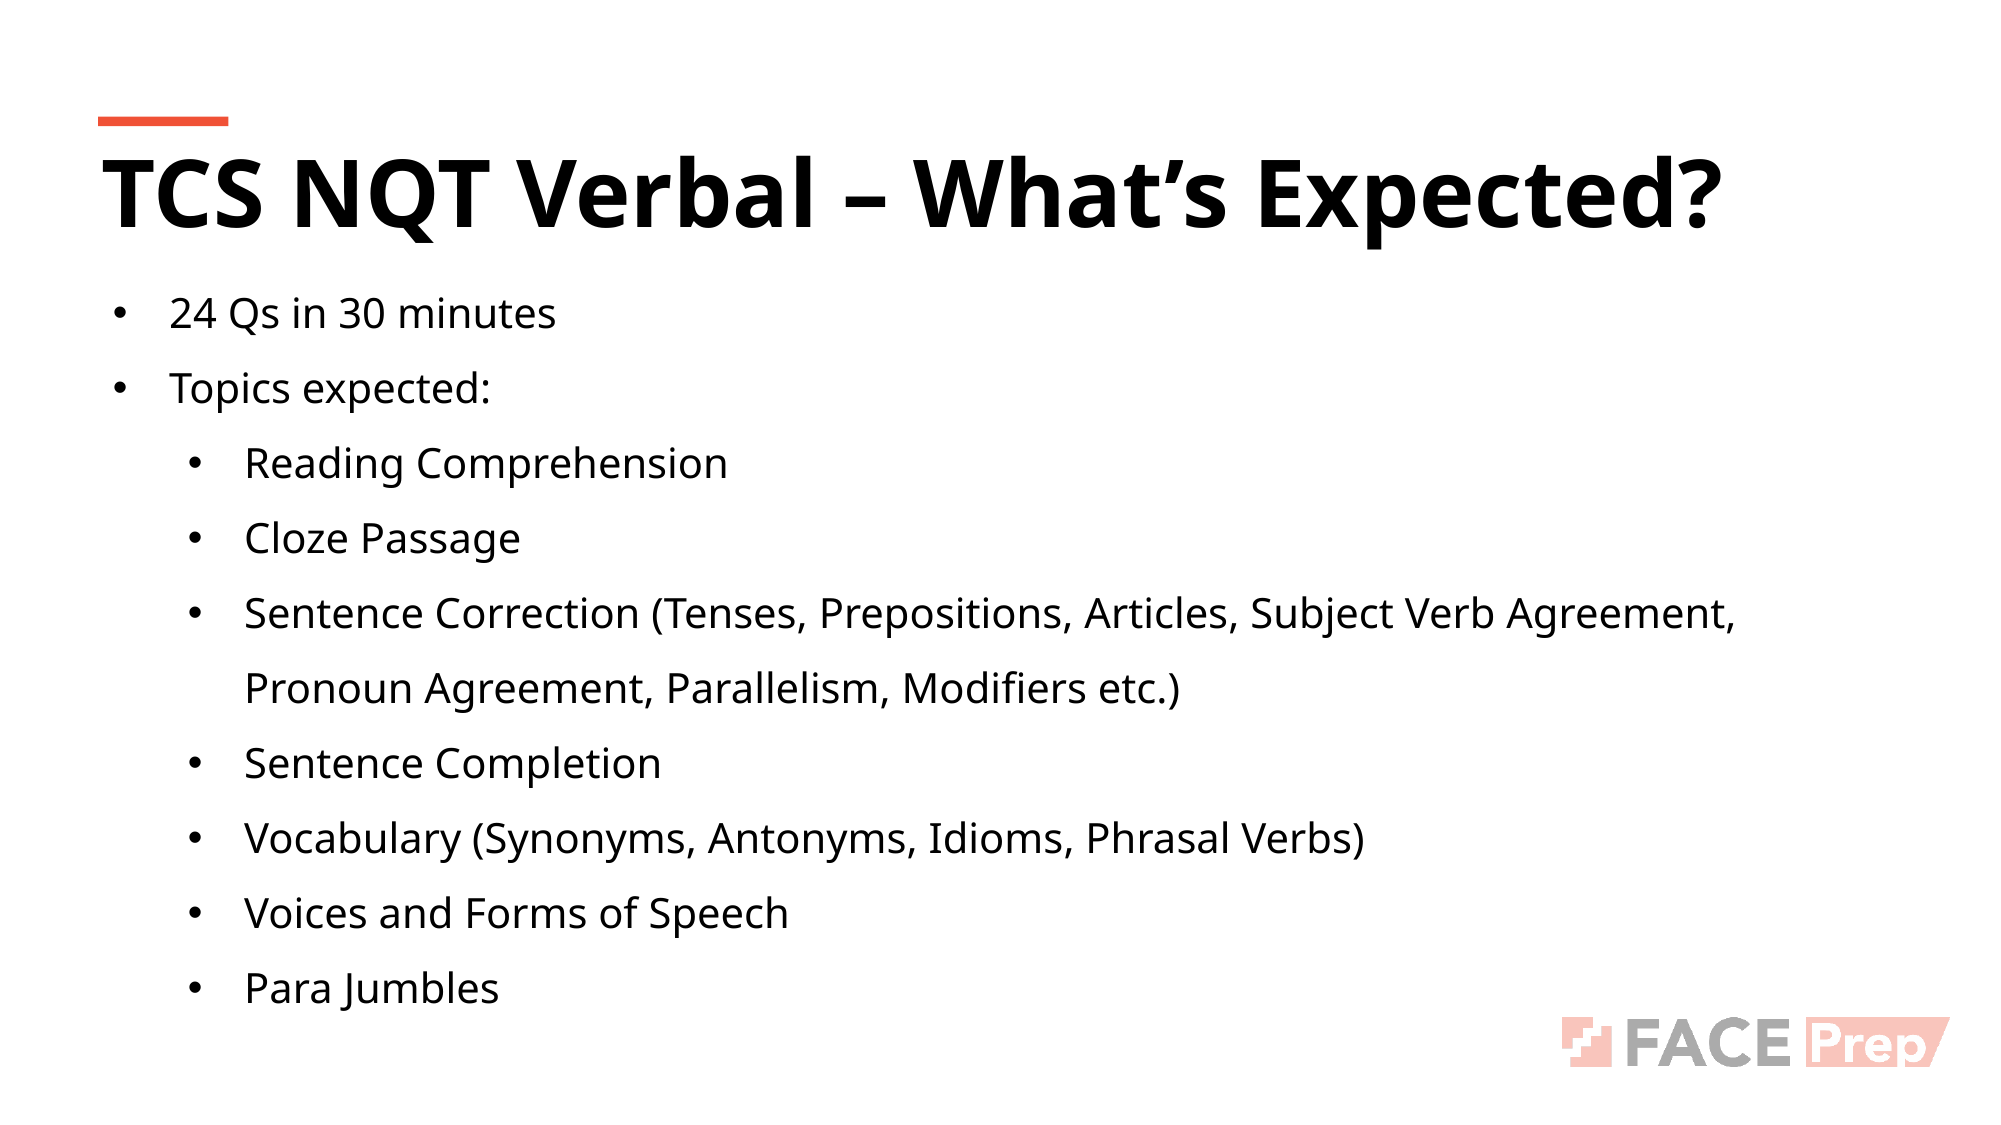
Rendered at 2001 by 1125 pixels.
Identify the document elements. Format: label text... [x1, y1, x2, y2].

text_box TCS NQT Verbal – What’s Expected? [86, 126, 1938, 254]
text_box 24 Qs in 30 minutes Topics expected: Reading Comprehension Cloze Passage Sentence Correction (Tenses, Prepositions, Articles, Subject Verb Agreement, Pronoun Agreement, Parallelism, Modifiers etc.) Sentence Completion Vocabulary (Synonyms, Antonyms, Idioms, Phrasal Verbs) Voices and Forms of Speech Para Jumbles [98, 254, 1900, 1020]
picture [1562, 1017, 1950, 1067]
text_box [96, 115, 231, 128]
